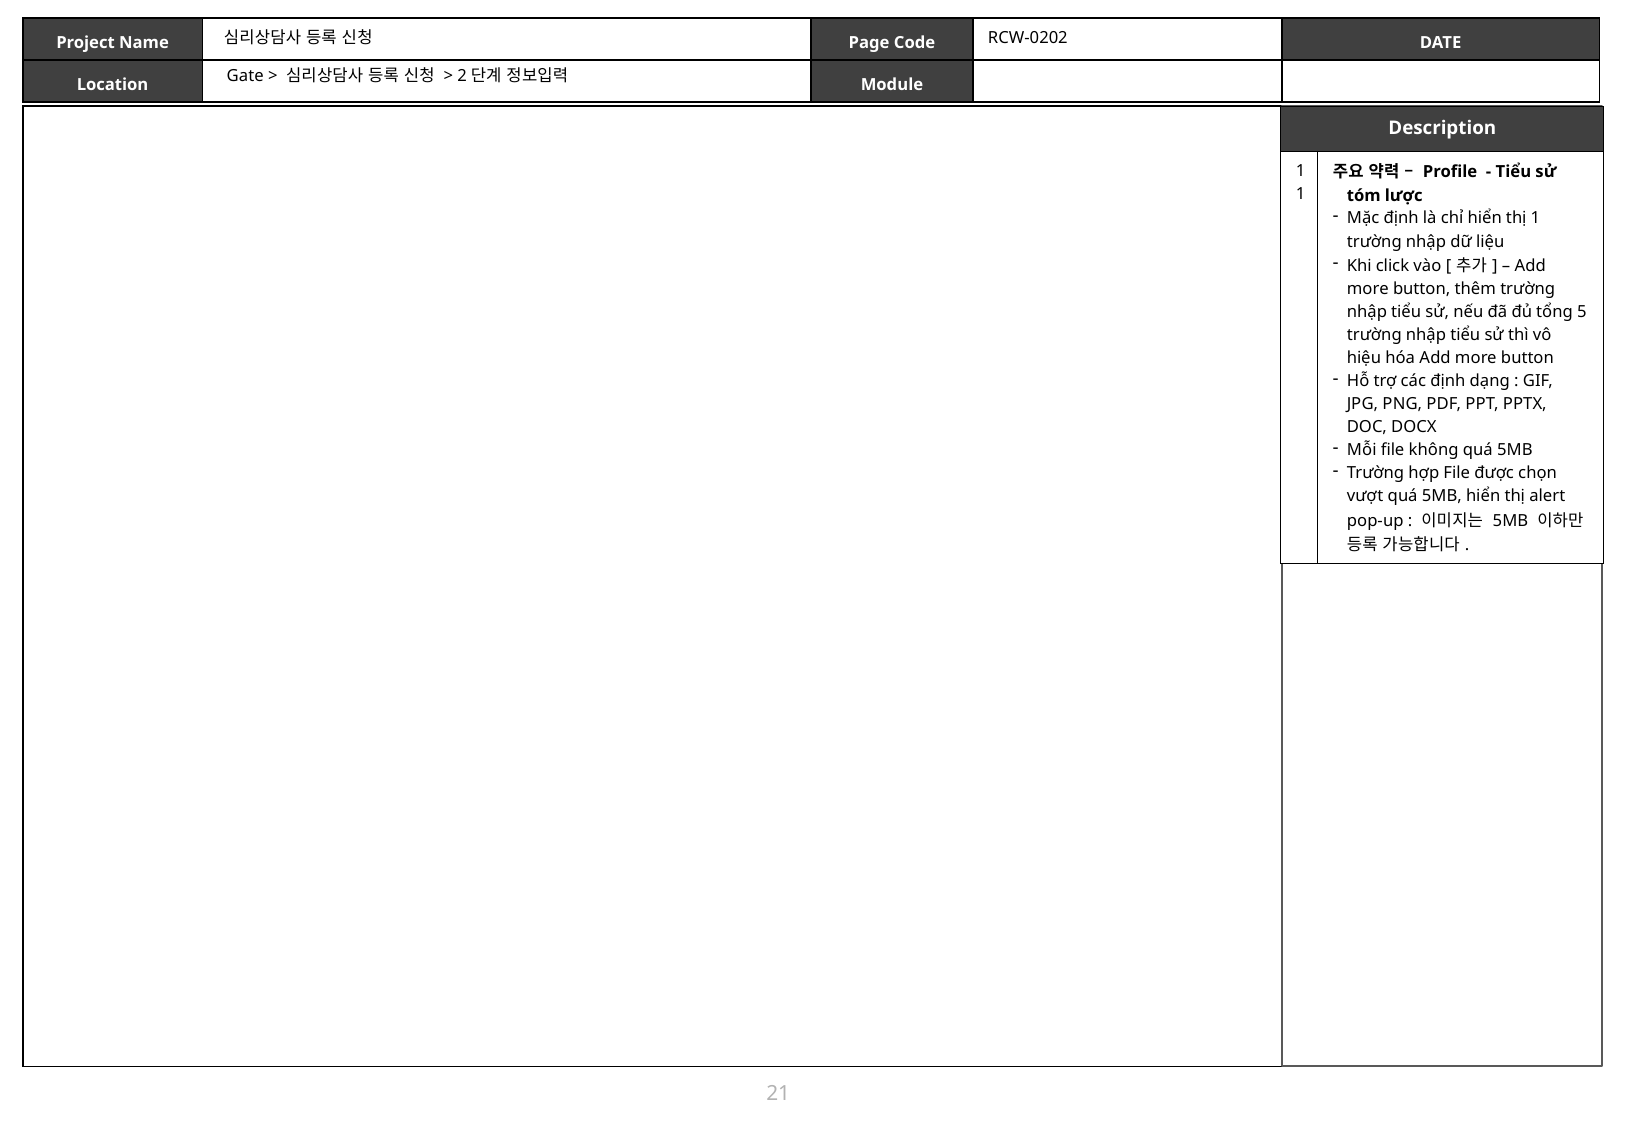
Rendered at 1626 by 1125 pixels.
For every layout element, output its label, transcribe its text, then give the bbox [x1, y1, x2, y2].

text_box RCW-0202 [973, 19, 1083, 54]
text_box 심리상담사 등록 신청 [209, 19, 388, 54]
text_box Gate > 심리상담사 등록 신청 > 2단계 정보입력 [211, 57, 584, 93]
table_cell 11 [1281, 152, 1317, 563]
slide_number 21 [588, 1063, 968, 1124]
table_header Description [1281, 107, 1603, 151]
table_cell 주요 약력 – Profile - Tiểu sử tóm lược Mặc định là chỉ hiển thị 1 trường nhập dữ liệu Khi click vào [추가] – Add more button, thêm trường nhập tiểu sử, nếu đã đủ tổng 5 trường nhập tiểu sử thì vô hiệu hóa Add more button Hỗ trợ các định dạng : GIF, JPG, PNG, PDF, PPT, PPTX, DOC, DOCX Mỗi file không quá 5MB Trường hợp File được chọn vượt quá 5MB, hiển thị alert pop-up : 이미지는 5MB 이하만 등록 가능합니다. [1318, 152, 1603, 563]
